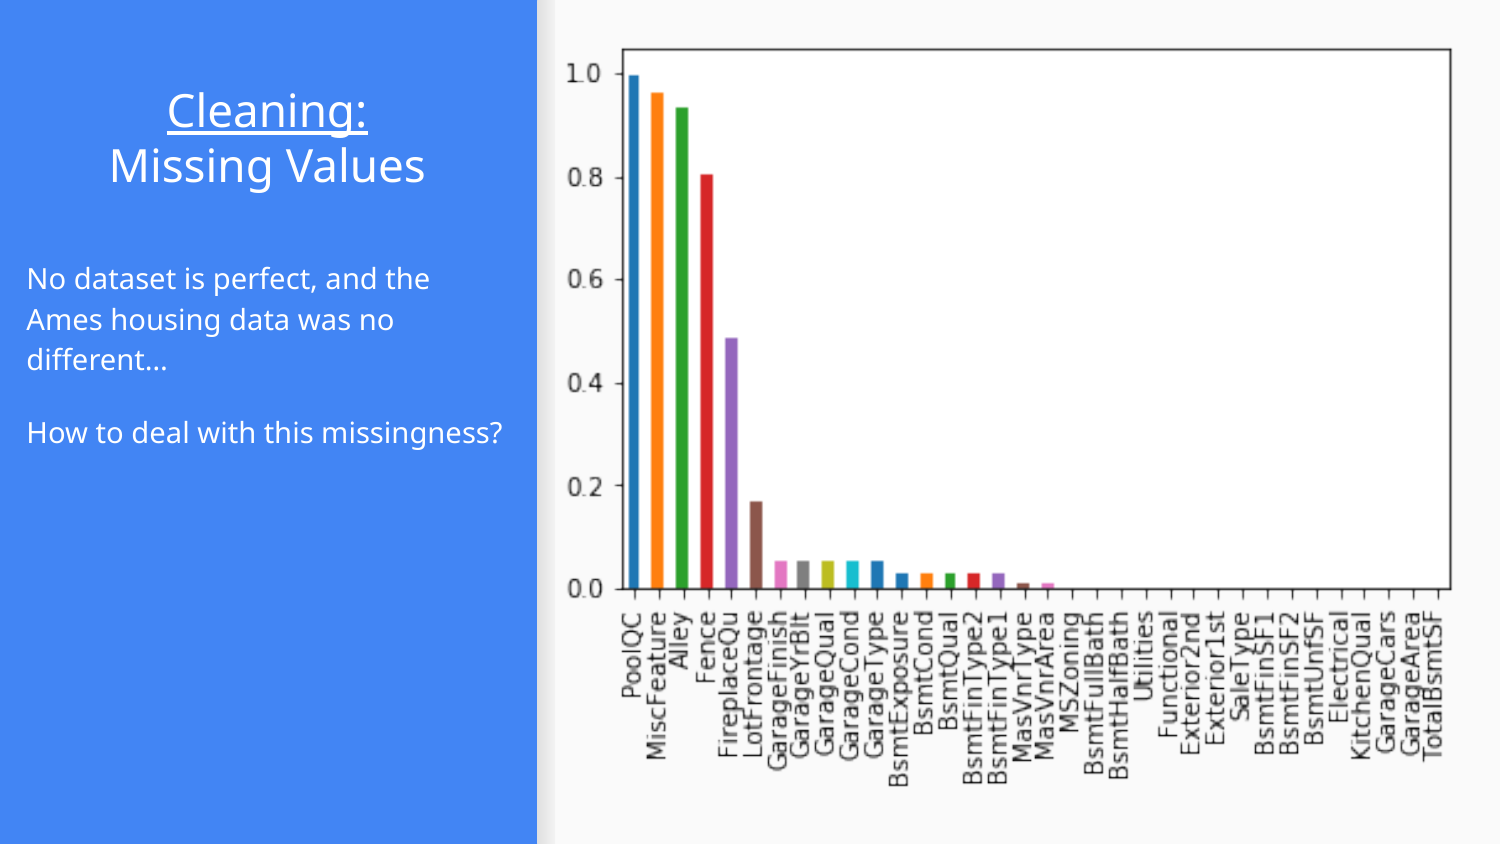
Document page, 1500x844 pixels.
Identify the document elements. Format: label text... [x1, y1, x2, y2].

picture [547, 24, 1476, 802]
text_box [11, 246, 504, 739]
title Cleaning: Missing Values [11, 58, 523, 216]
list No dataset is perfect, and the Ames housing data was no different… How to deal with this missingness? [11, 240, 523, 760]
